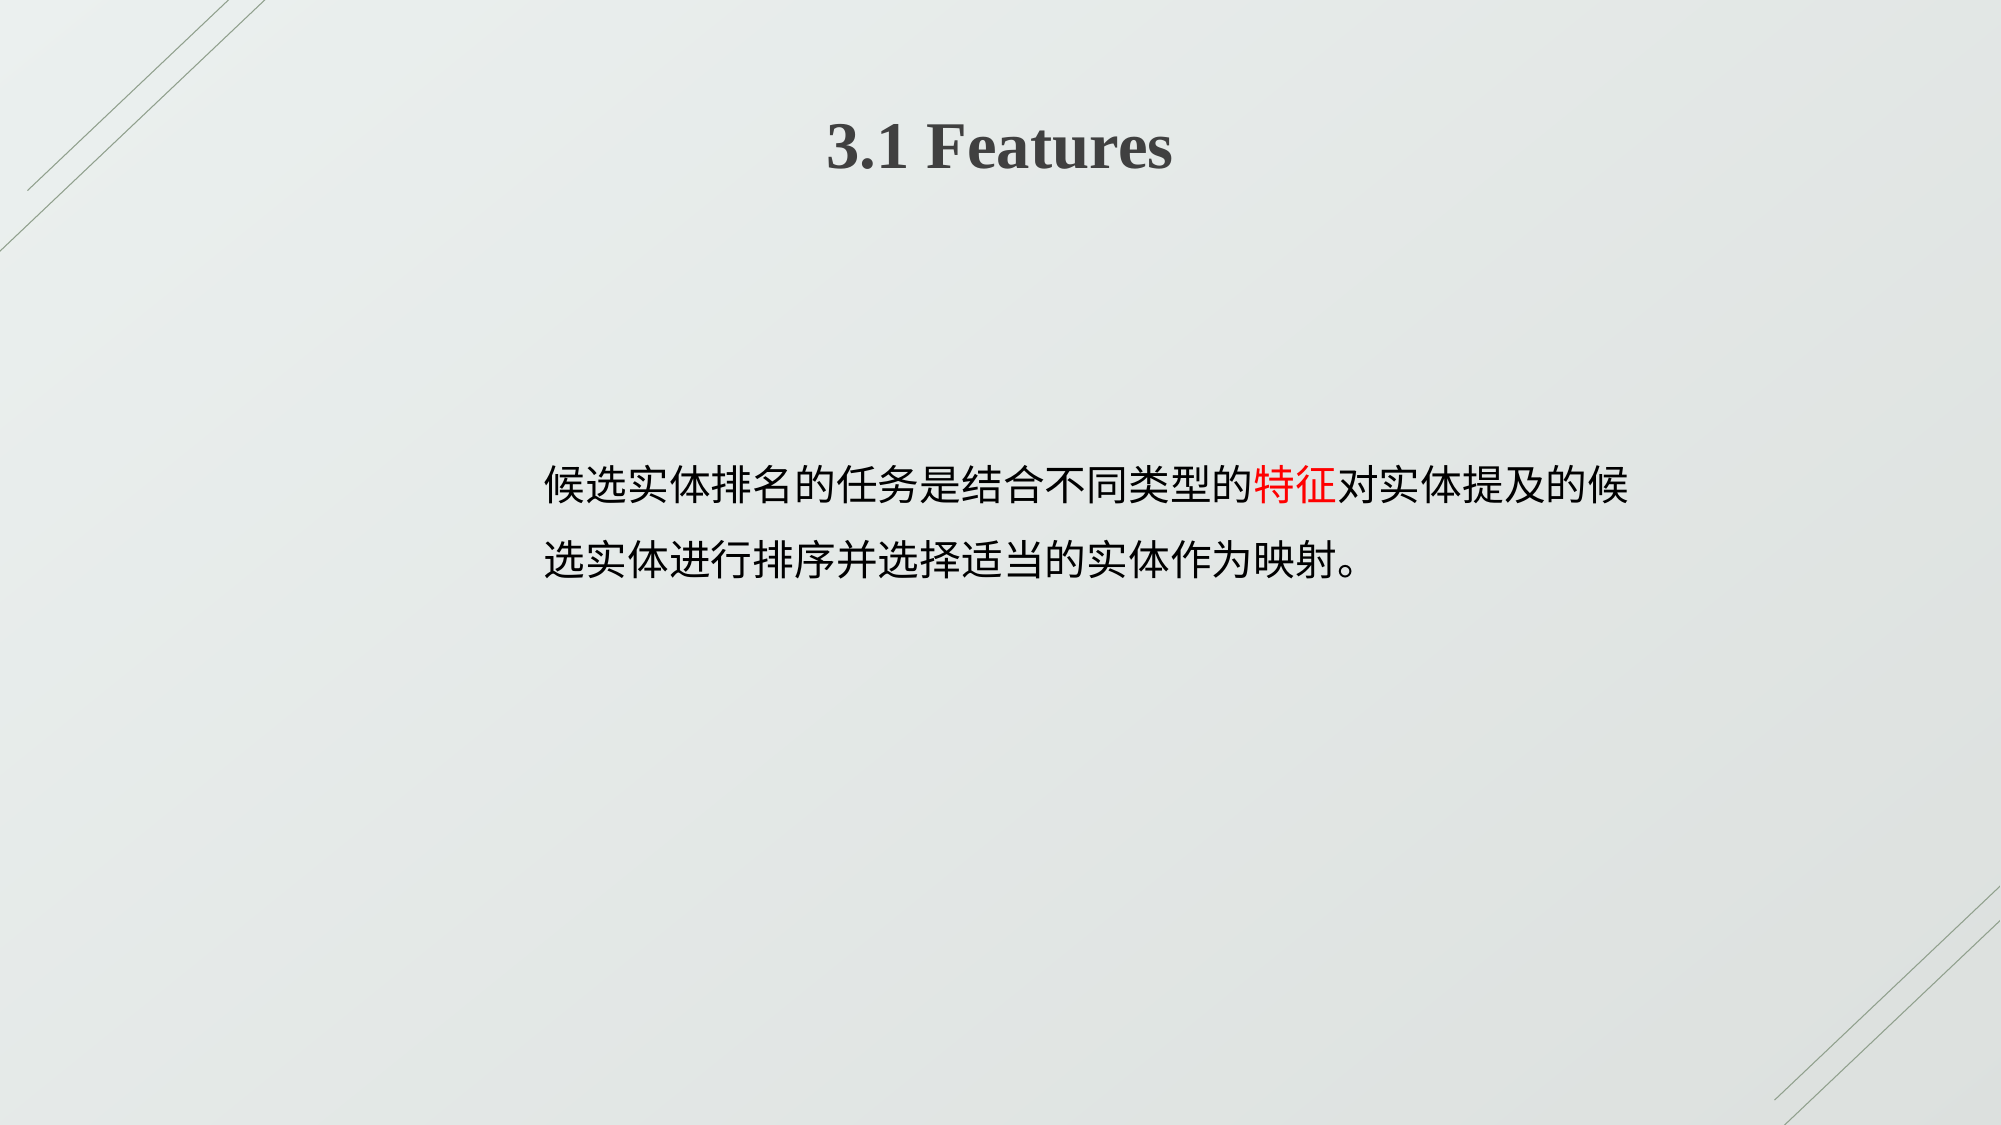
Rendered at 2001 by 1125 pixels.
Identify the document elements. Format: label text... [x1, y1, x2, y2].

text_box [1774, 836, 2000, 1100]
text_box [1738, 904, 2000, 1125]
text_box 候选实体排名的任务是结合不同类型的特征对实体提及的候选实体进行排序并选择适当的实体作为映射。 [529, 376, 1667, 592]
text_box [27, 0, 306, 191]
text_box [0, 0, 270, 259]
text_box 3.1 Features [306, 94, 1959, 190]
